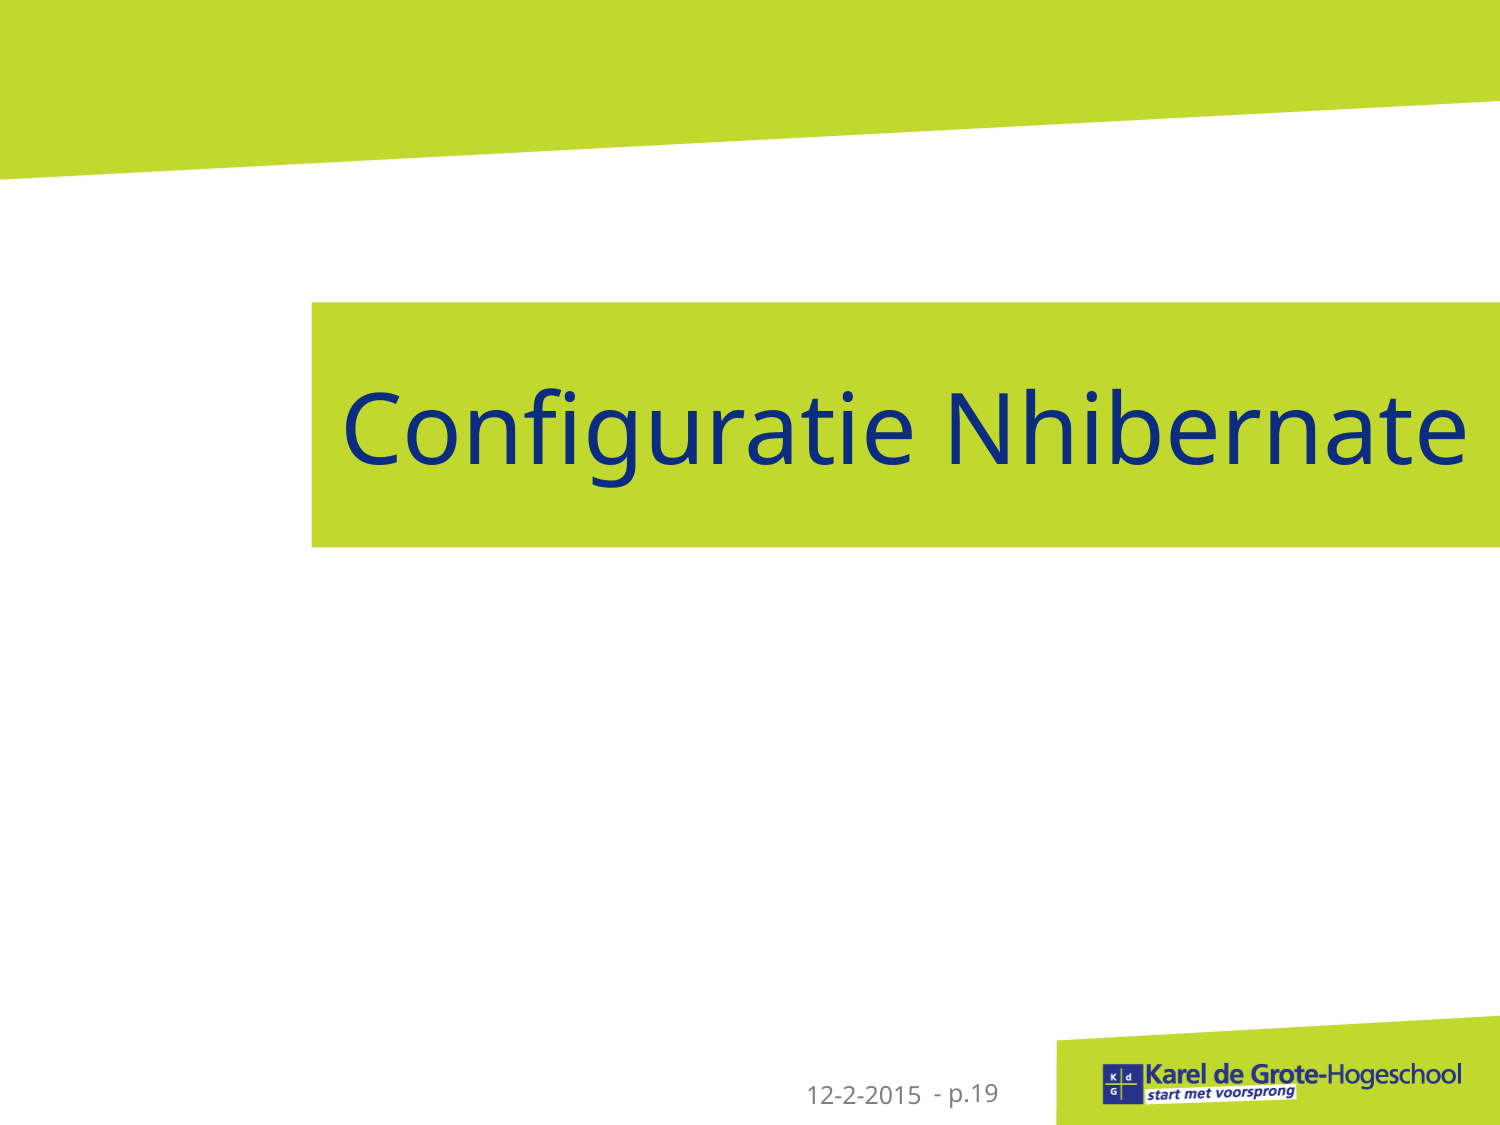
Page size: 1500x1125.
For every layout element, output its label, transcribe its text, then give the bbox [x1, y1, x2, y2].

slide_number - p.19 [933, 1073, 1052, 1115]
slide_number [762, 1073, 922, 1115]
picture [0, 0, 1500, 1125]
title Configuratie Nhibernate [311, 302, 1500, 548]
